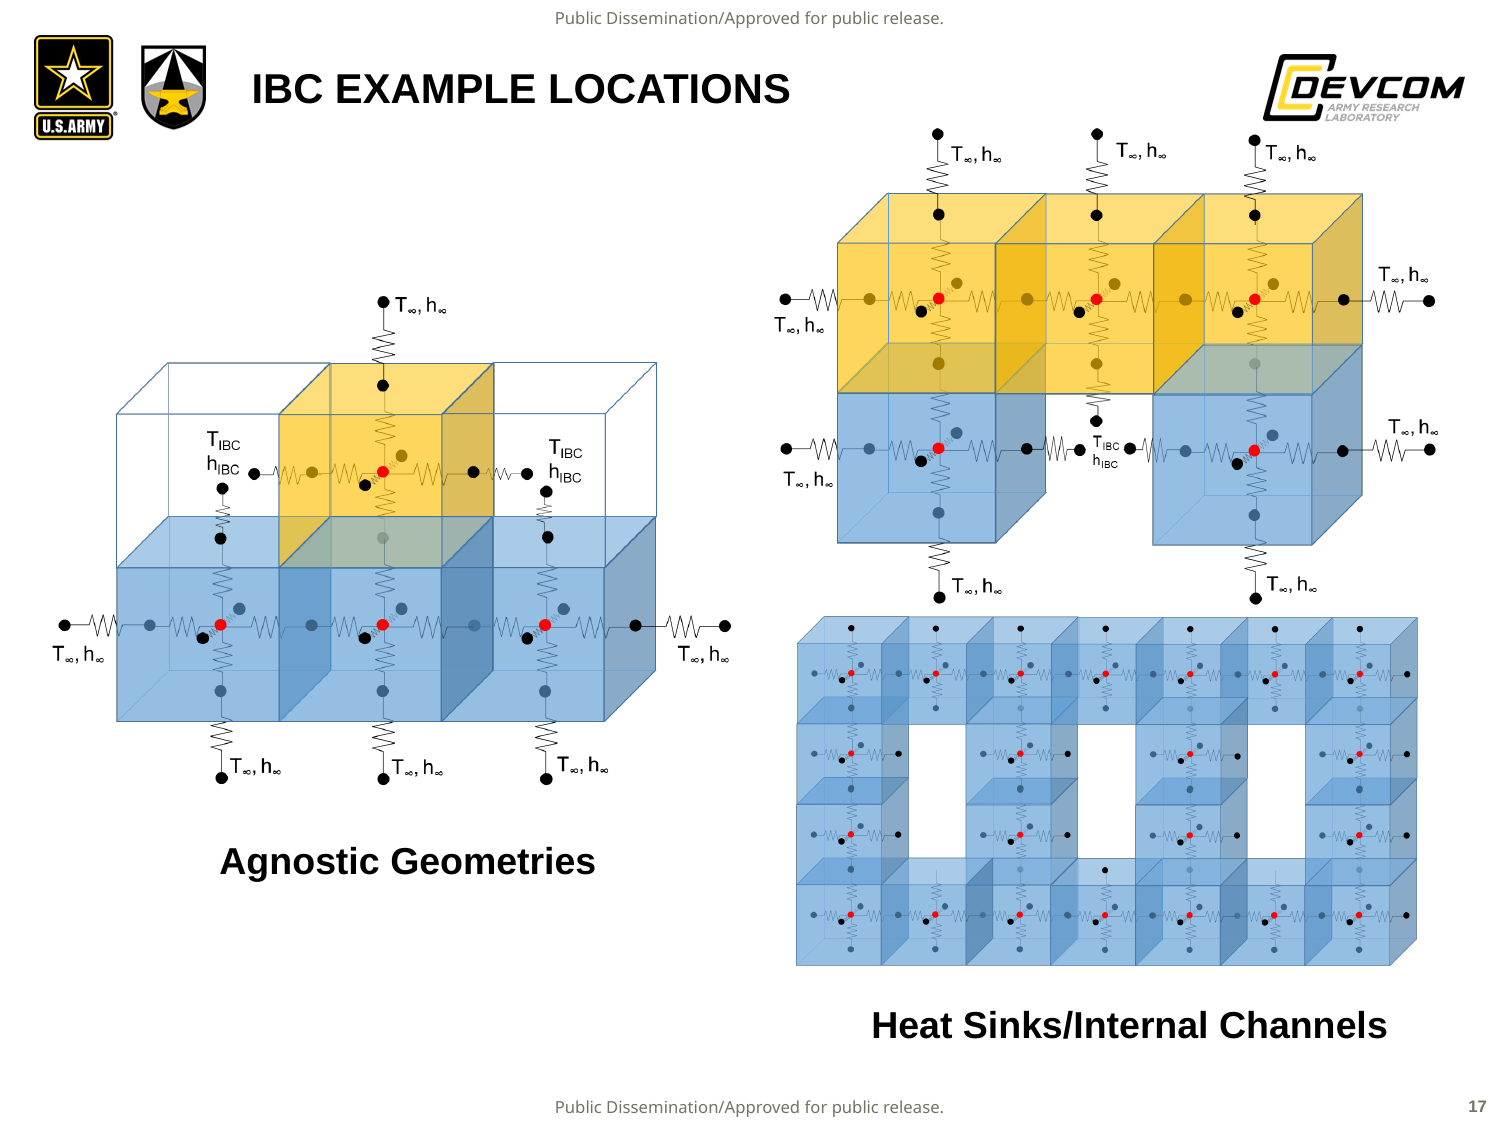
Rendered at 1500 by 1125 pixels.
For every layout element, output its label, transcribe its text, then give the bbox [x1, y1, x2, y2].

list Agnostic Geometries [138, 829, 678, 919]
text_box Heat Sinks/Internal Channels [837, 993, 1422, 1083]
picture [0, 0, 1500, 1125]
title IBC Example locations [236, 44, 1212, 129]
